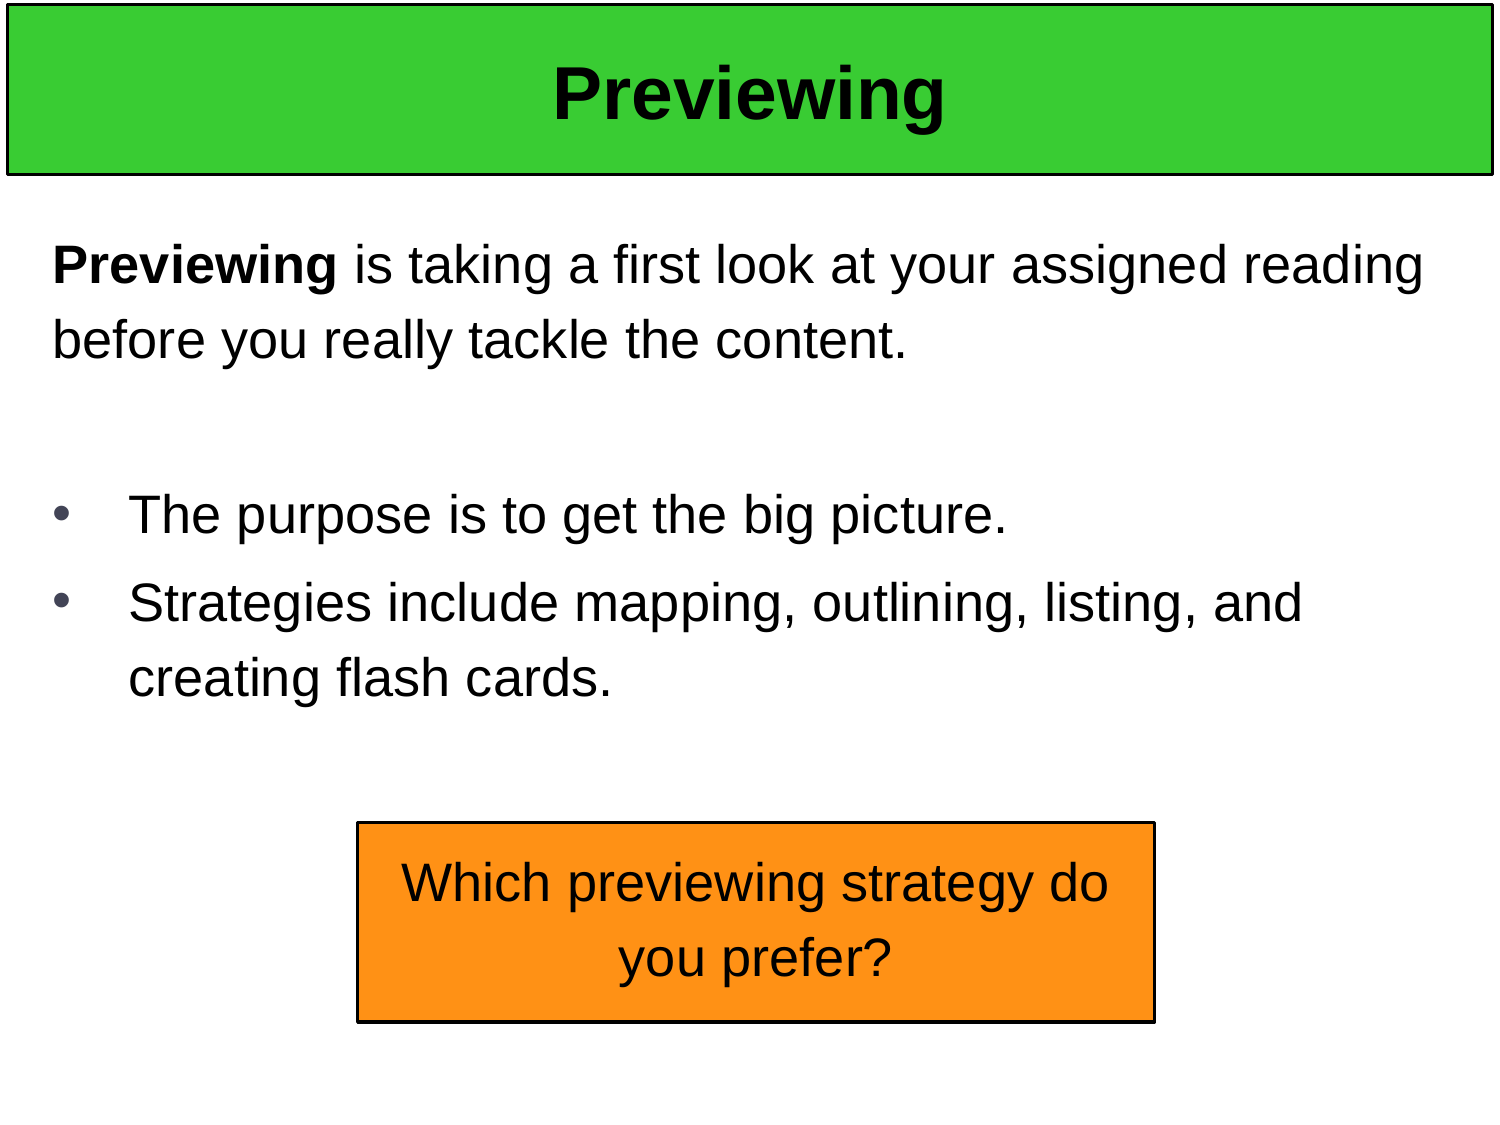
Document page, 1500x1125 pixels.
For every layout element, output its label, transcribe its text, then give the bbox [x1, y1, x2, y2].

title Previewing [7, 4, 1493, 175]
list Previewing is taking a first look at your assigned reading before you really tackle the content. The purpose is to get the big picture. Strategies include mapping, outlining, listing, and creating flash cards. [37, 212, 1475, 717]
text_box Which previewing strategy do you prefer? [357, 822, 1155, 1023]
